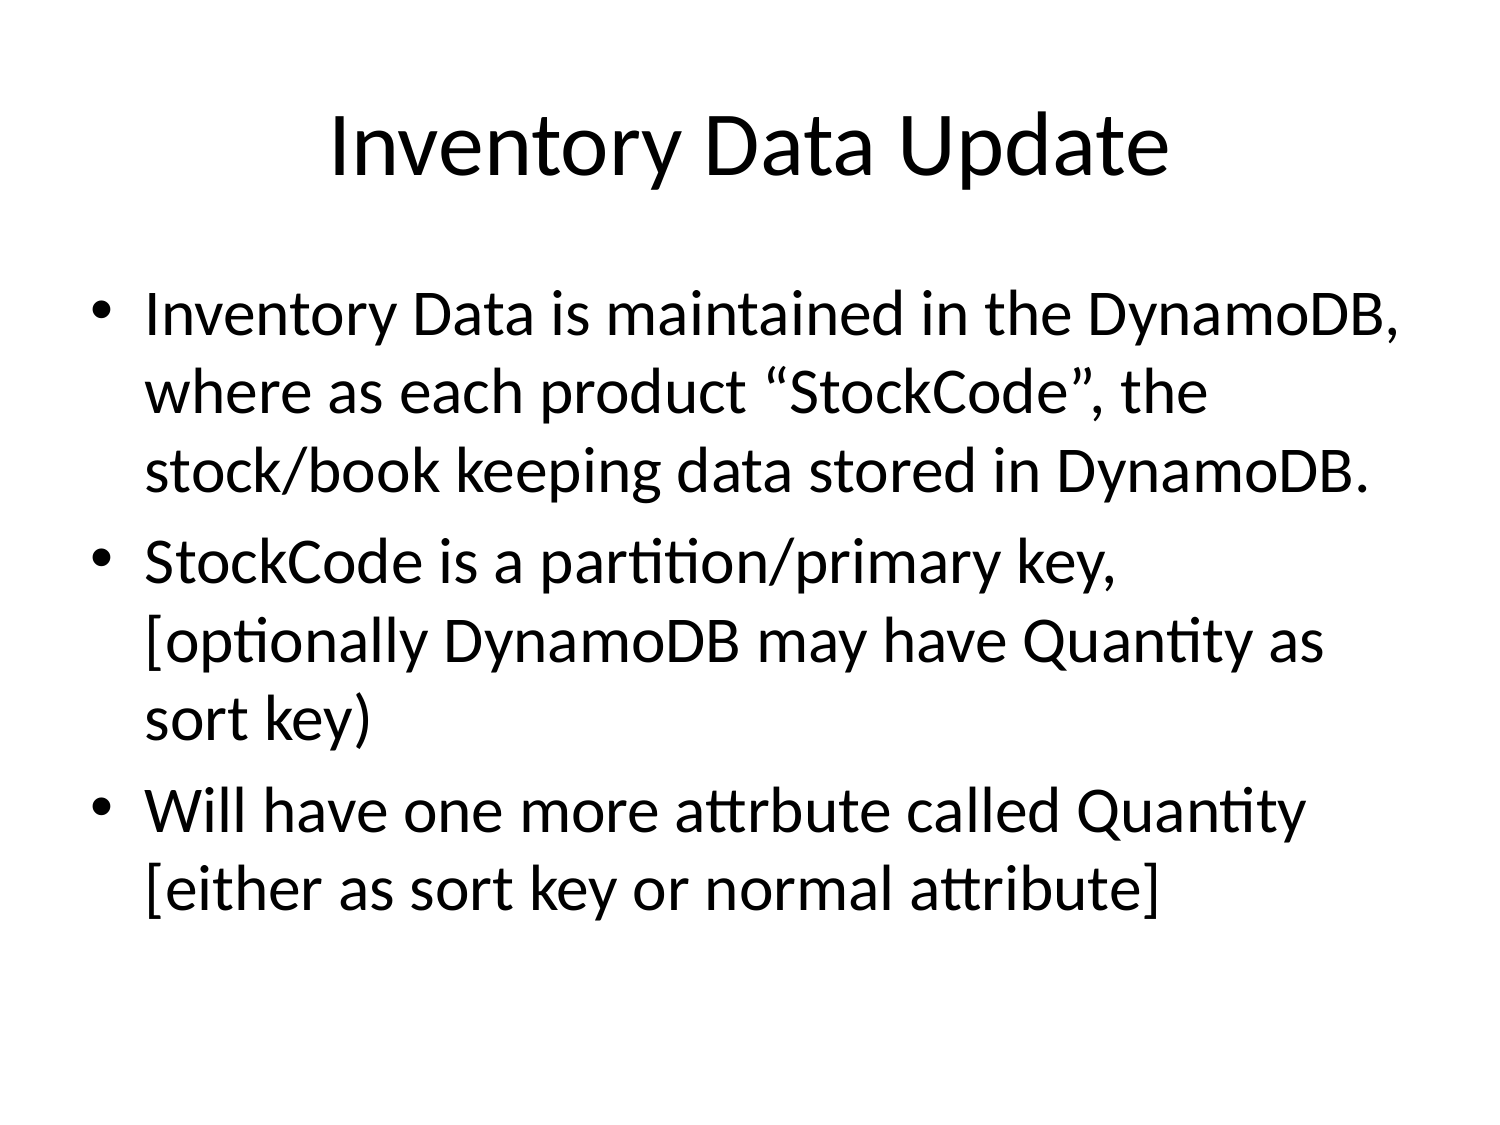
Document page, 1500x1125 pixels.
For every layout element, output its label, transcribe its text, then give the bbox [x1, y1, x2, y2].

list Inventory Data is maintained in the DynamoDB, where as each product “StockCode”, the stock/book keeping data stored in DynamoDB. StockCode is a partition/primary key, [optionally DynamoDB may have Quantity as sort key) Will have one more attrbute called Quantity [either as sort key or normal attribute] [75, 262, 1425, 1005]
title Inventory Data Update [75, 45, 1425, 233]
